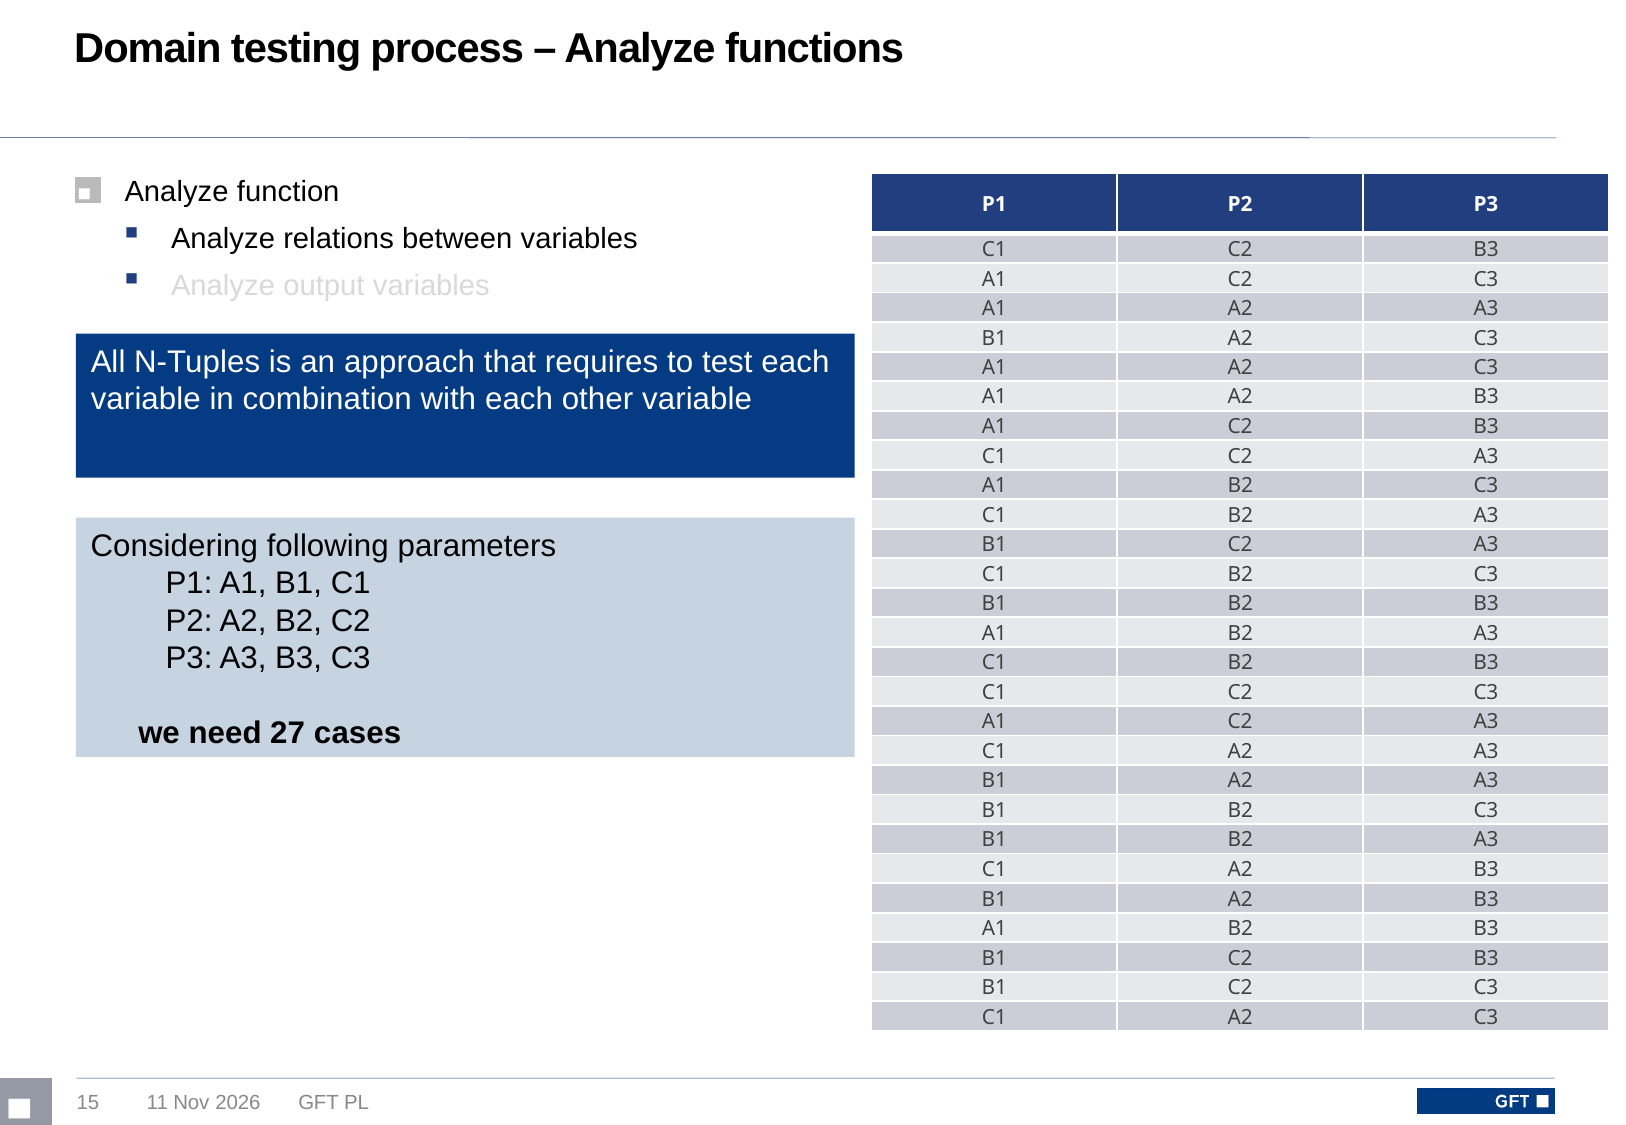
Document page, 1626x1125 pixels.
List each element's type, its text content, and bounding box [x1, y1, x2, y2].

table_cell B1 [872, 795, 1116, 823]
table_cell C2 [1118, 412, 1362, 439]
table_cell C2 [1118, 943, 1362, 971]
table_cell A2 [1118, 293, 1362, 321]
table_cell C3 [1364, 323, 1608, 351]
table_cell A2 [1118, 353, 1362, 380]
table_cell A2 [1118, 854, 1362, 882]
table_cell A3 [1364, 618, 1608, 646]
table_cell B2 [1118, 825, 1362, 853]
table_cell A3 [1364, 736, 1608, 764]
table_cell B3 [1364, 382, 1608, 410]
picture [75, 177, 101, 203]
table_cell B2 [1118, 589, 1362, 616]
table_cell A3 [1364, 825, 1608, 853]
table_cell B3 [1364, 884, 1608, 912]
list Analyze function Analyze relations between variables Analyze output variables [75, 172, 772, 333]
table_cell A3 [1364, 441, 1608, 469]
table_cell A2 [1118, 884, 1362, 912]
table_cell C1 [872, 648, 1116, 676]
table_cell B3 [1364, 412, 1608, 439]
table_cell B1 [872, 973, 1116, 1000]
table_cell C3 [1364, 795, 1608, 823]
table_cell A1 [872, 412, 1116, 439]
table_cell A2 [1118, 766, 1362, 794]
table_cell C1 [872, 559, 1116, 587]
table_cell C1 [872, 1002, 1116, 1030]
table_cell A3 [1364, 500, 1608, 528]
table_cell B2 [1118, 648, 1362, 676]
table_cell B3 [1364, 236, 1608, 262]
table_cell C3 [1364, 677, 1608, 705]
table_cell C2 [1118, 677, 1362, 705]
table_cell A2 [1118, 382, 1362, 410]
table_cell C3 [1364, 353, 1608, 380]
table_cell C3 [1364, 471, 1608, 498]
table_cell C2 [1118, 973, 1362, 1000]
table_cell A3 [1364, 707, 1608, 735]
table_cell A2 [1118, 1002, 1362, 1030]
table_cell B1 [872, 943, 1116, 971]
table_cell C3 [1364, 559, 1608, 587]
table_cell A1 [872, 471, 1116, 498]
table_cell C3 [1364, 973, 1608, 1000]
title Domain testing process – Analyze functions [74, 26, 1564, 73]
table_cell C2 [1118, 264, 1362, 292]
table_cell C2 [1118, 441, 1362, 469]
table_cell C1 [872, 500, 1116, 528]
table_cell A2 [1118, 736, 1362, 764]
table_cell B1 [872, 589, 1116, 616]
table_cell B3 [1364, 648, 1608, 676]
table_header P2 [1118, 174, 1362, 231]
table_cell C1 [872, 854, 1116, 882]
table_cell A1 [872, 707, 1116, 735]
table_cell B3 [1364, 589, 1608, 616]
table_cell B1 [872, 530, 1116, 557]
table_cell C1 [872, 441, 1116, 469]
table_cell A3 [1364, 766, 1608, 794]
table_cell C2 [1118, 530, 1362, 557]
table_cell B3 [1364, 854, 1608, 882]
table_cell B1 [872, 766, 1116, 794]
table_cell A1 [872, 382, 1116, 410]
table_cell A2 [1118, 323, 1362, 351]
table_cell C3 [1364, 264, 1608, 292]
table_cell C1 [872, 736, 1116, 764]
table_cell B2 [1118, 914, 1362, 941]
table_cell C3 [1364, 1002, 1608, 1030]
table_cell B1 [872, 825, 1116, 853]
text_box Considering following parameters P1: A1, B1, C1 P2: A2, B2, C2 P3: A3, B3, C3 we need 27 cases [75, 517, 855, 757]
table_cell A1 [872, 914, 1116, 941]
table_header P3 [1364, 174, 1608, 231]
table_cell C1 [872, 236, 1116, 262]
table_cell A3 [1364, 530, 1608, 557]
table_cell A1 [872, 264, 1116, 292]
table_cell A1 [872, 353, 1116, 380]
table_cell B1 [872, 323, 1116, 351]
table_cell C1 [872, 677, 1116, 705]
table_cell A3 [1364, 293, 1608, 321]
picture [1417, 1088, 1555, 1114]
table_cell B2 [1118, 559, 1362, 587]
table_cell B3 [1364, 914, 1608, 941]
table_cell B2 [1118, 618, 1362, 646]
table_cell C2 [1118, 707, 1362, 735]
table_cell B1 [872, 884, 1116, 912]
table_cell B2 [1118, 471, 1362, 498]
table_cell B3 [1364, 943, 1608, 971]
table_header P1 [872, 174, 1116, 231]
table_cell B2 [1118, 500, 1362, 528]
table_cell A1 [872, 293, 1116, 321]
table_cell A1 [872, 618, 1116, 646]
table_cell C2 [1118, 236, 1362, 262]
table_cell B2 [1118, 795, 1362, 823]
text_box All N-Tuples is an approach that requires to test each variable in combination with each other variable [75, 333, 855, 478]
